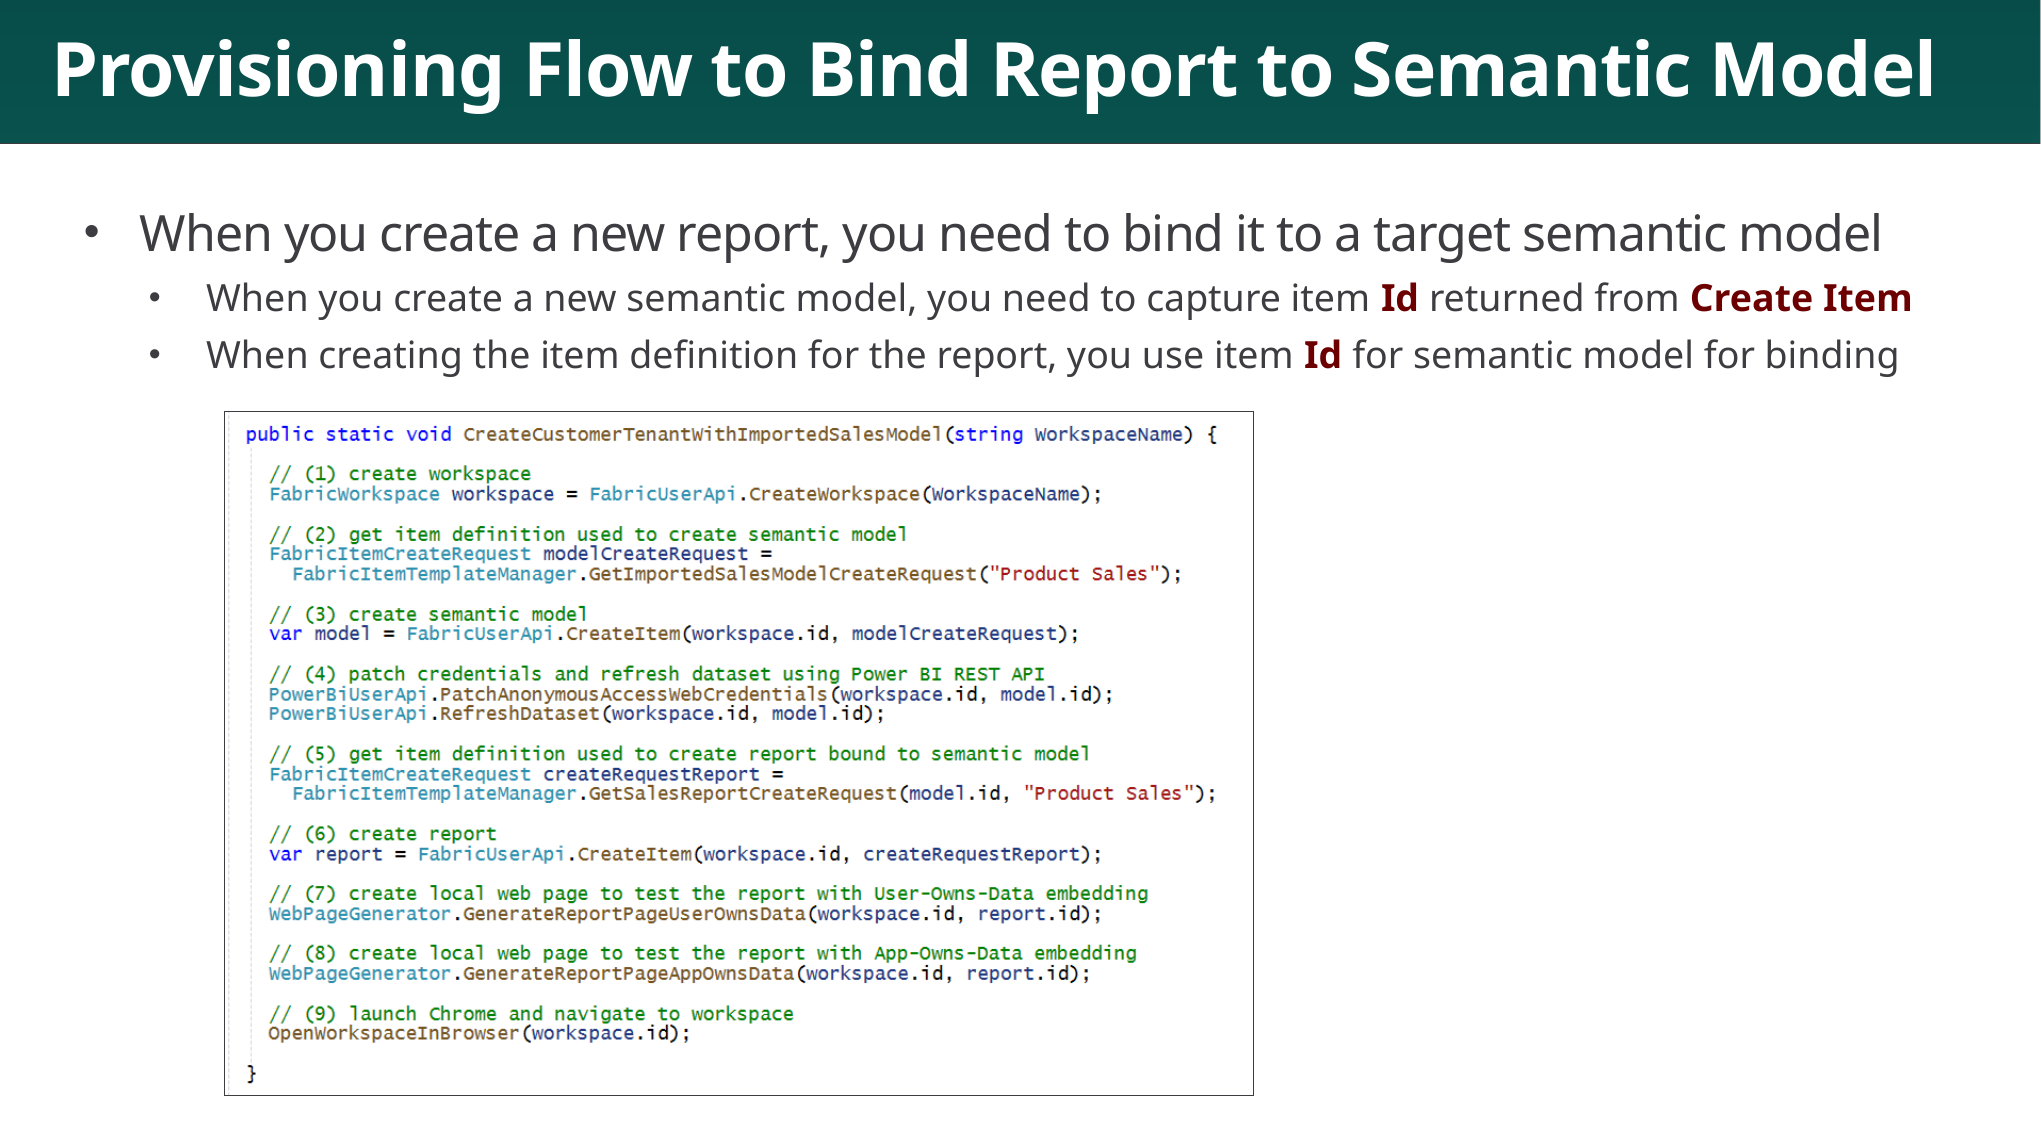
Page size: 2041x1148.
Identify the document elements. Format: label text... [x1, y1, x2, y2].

picture [223, 410, 1254, 1096]
title Provisioning Flow to Bind Report to Semantic Model [51, 31, 1988, 113]
list When you create a new report, you need to bind it to a target semantic model When you create a new semantic model, you need to capture item Id returned from Create Item When creating the item definition for the report, you use item Id for semantic model for binding [83, 201, 1988, 452]
